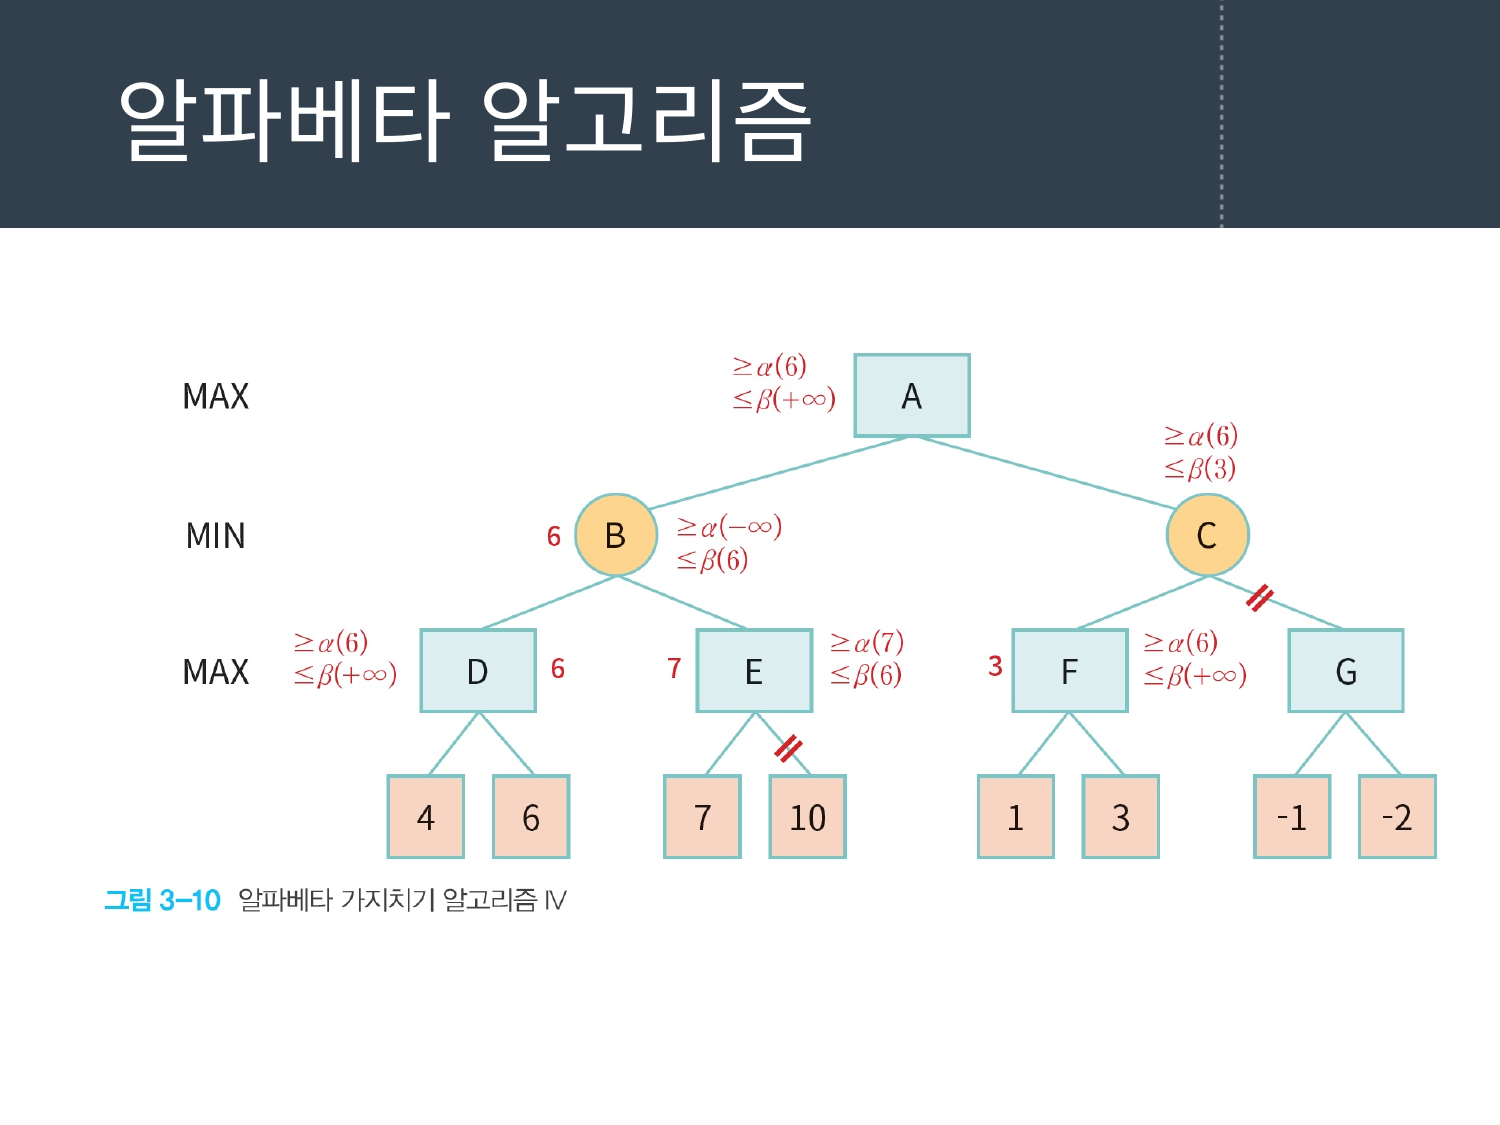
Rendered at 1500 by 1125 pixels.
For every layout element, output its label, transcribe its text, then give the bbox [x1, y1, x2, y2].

picture [0, 0, 1500, 228]
title 알파베타 알고리즘 [100, 37, 1438, 200]
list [100, 348, 1439, 914]
